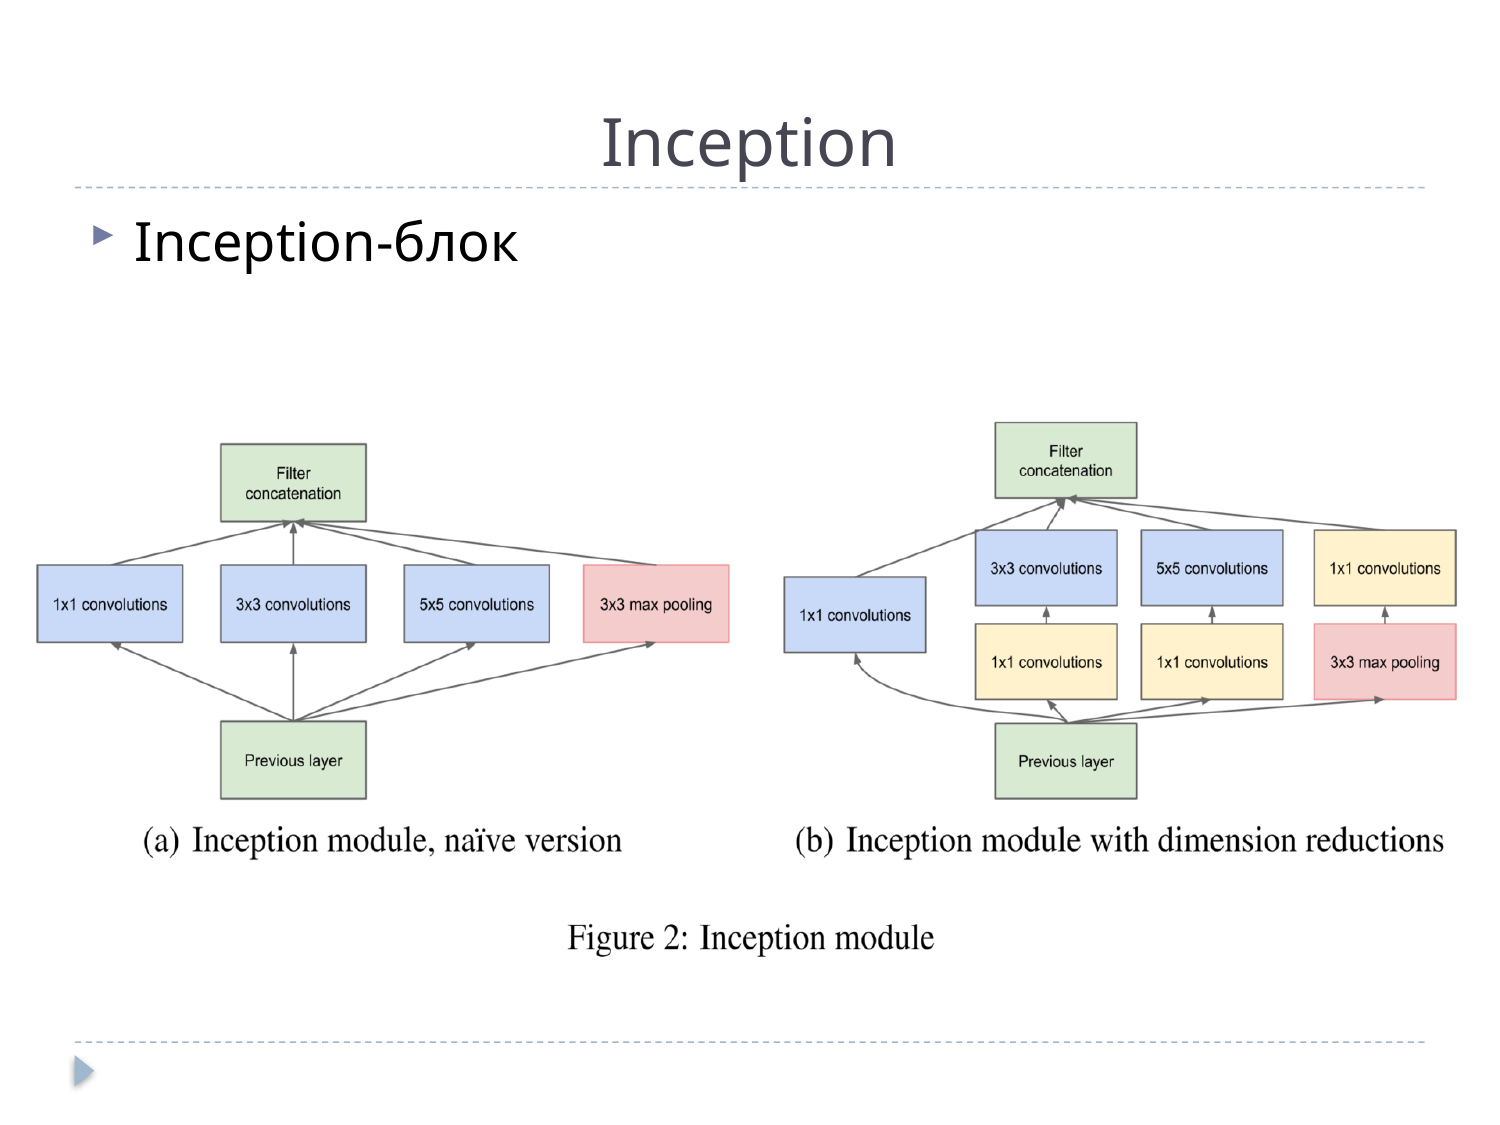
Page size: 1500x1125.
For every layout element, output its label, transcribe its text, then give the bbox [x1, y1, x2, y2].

title Inception [75, 24, 1425, 188]
picture [0, 304, 1500, 997]
list Inception-блок [75, 200, 1425, 304]
